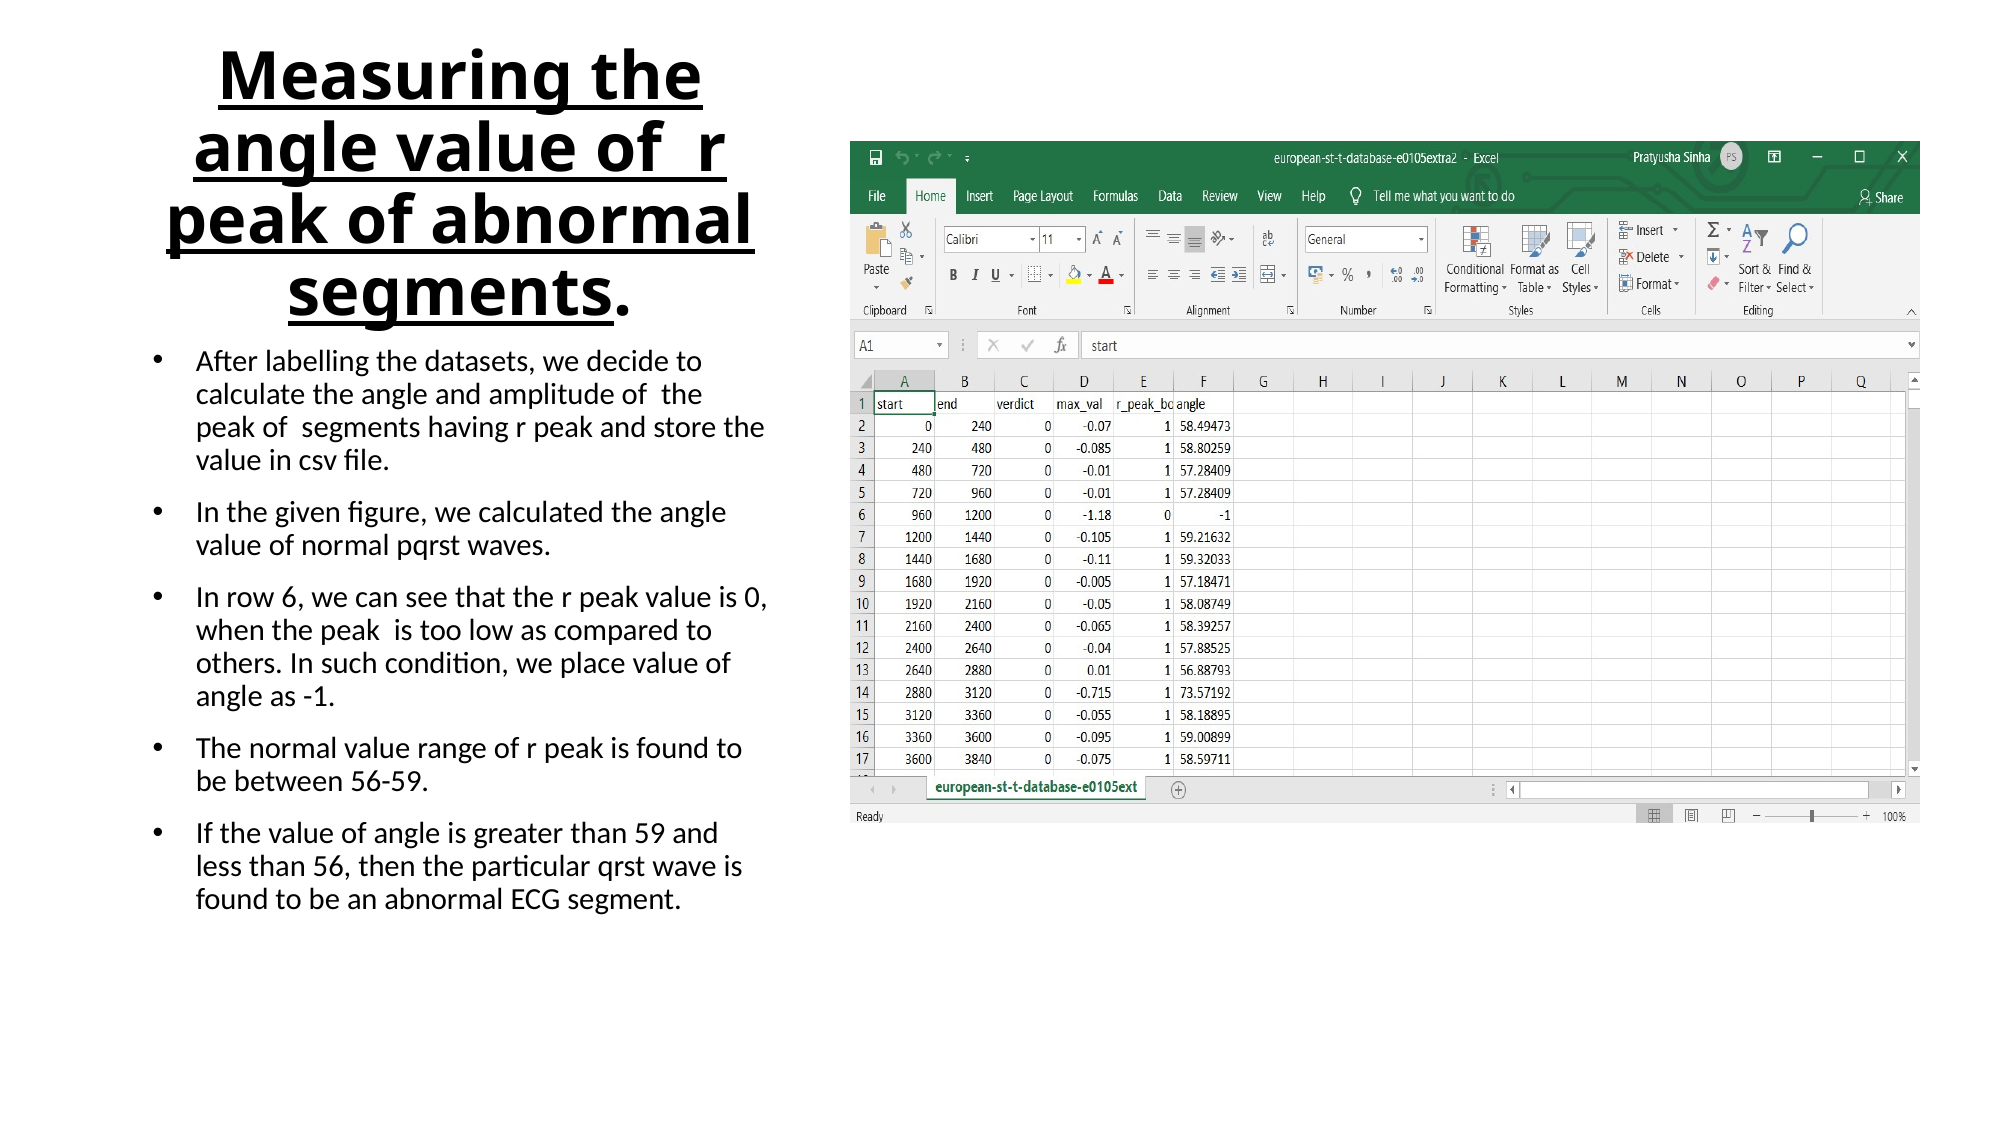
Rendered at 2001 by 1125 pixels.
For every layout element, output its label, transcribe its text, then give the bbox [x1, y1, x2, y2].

title Measuring the angle value of r peak of abnormal segments. [137, 75, 783, 337]
list After labelling the datasets, we decide to calculate the angle and amplitude of the peak of segments having r peak and store the value in csv file. In the given figure, we calculated the angle value of normal pqrst waves. In row 6, we can see that the r peak value is 0, when the peak is too low as compared to others. In such condition, we place value of angle as -1. The normal value range of r peak is found to be between 56-59. If the value of angle is greater than 59 and less than 56, then the particular qrst wave is found to be an abnormal ECG segment. [137, 337, 783, 963]
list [850, 141, 1920, 823]
